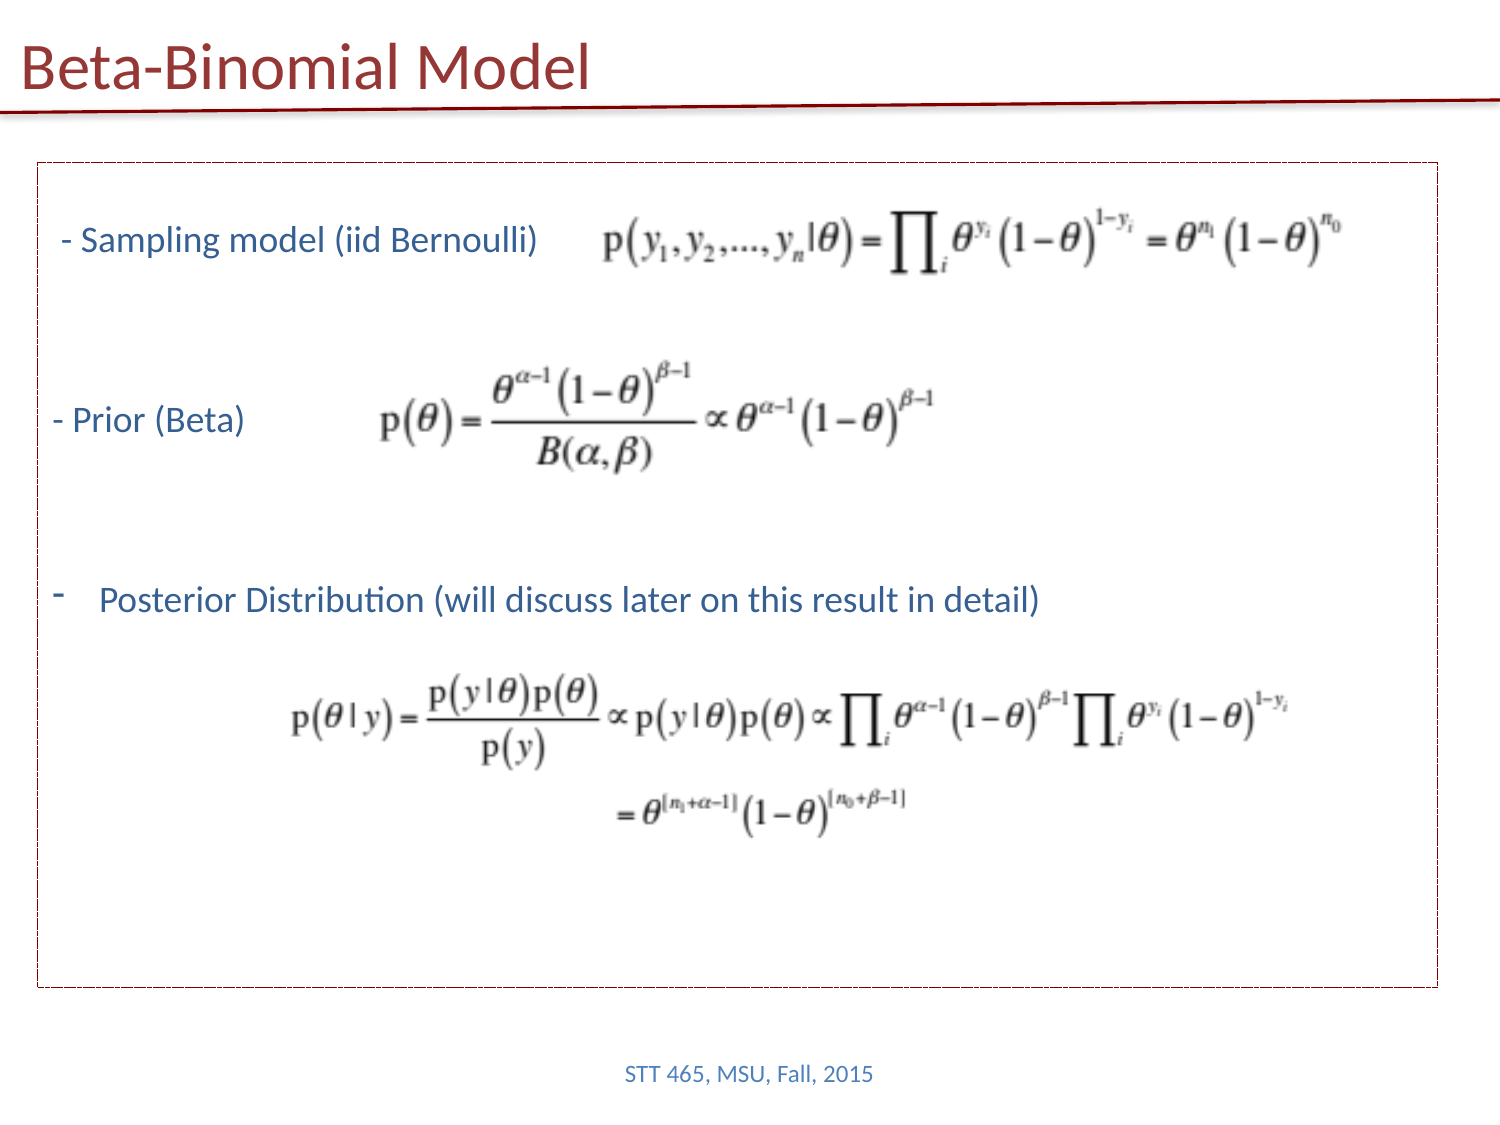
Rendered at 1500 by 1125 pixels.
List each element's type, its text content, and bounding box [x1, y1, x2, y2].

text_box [374, 352, 938, 479]
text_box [287, 665, 1295, 841]
footer STT 465, MSU, Fall, 2015 [512, 1042, 988, 1103]
title Beta-Binomial Model [5, 0, 1281, 98]
text_box - Sampling model (iid Bernoulli) - Prior (Beta) Posterior Distribution (will discuss later on this result in detail) [37, 162, 1438, 988]
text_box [597, 199, 1349, 280]
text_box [0, 99, 1500, 113]
